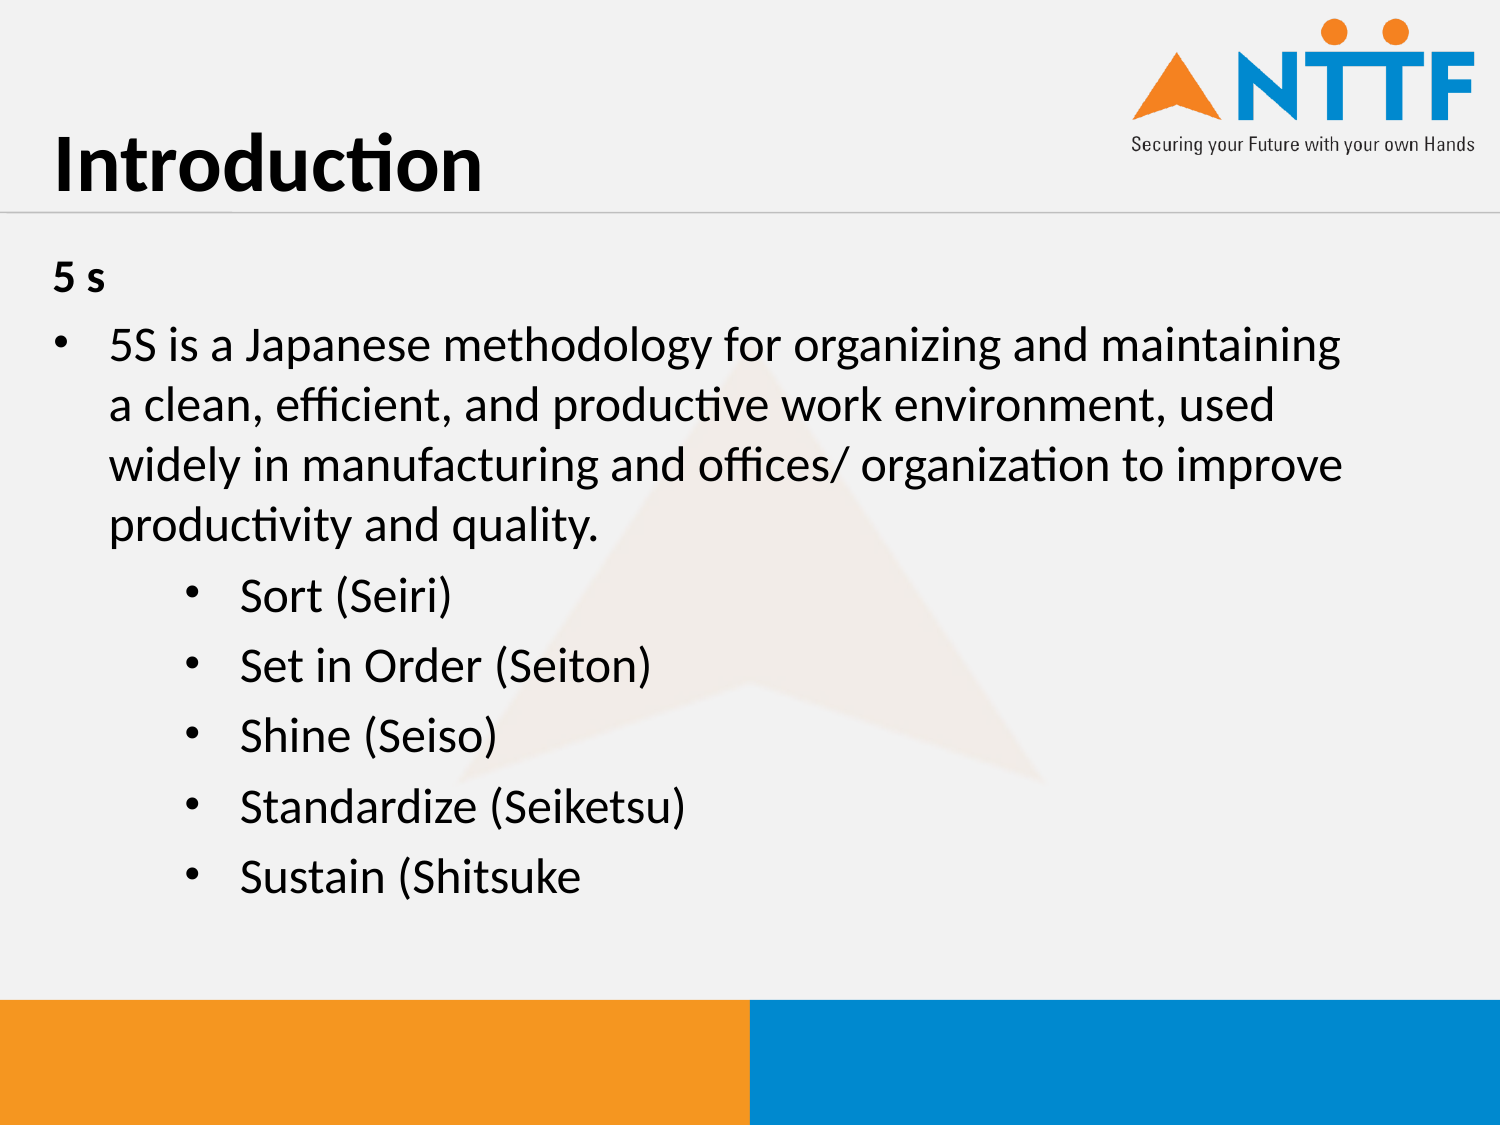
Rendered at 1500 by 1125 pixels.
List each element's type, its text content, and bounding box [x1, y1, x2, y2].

picture [0, 214, 1500, 999]
list 5 s 5S is a Japanese methodology for organizing and maintaining a clean, efficient, and productive work environment, used widely in manufacturing and offices/ organization to improve productivity and quality. Sort (Seiri) Set in Order (Seiton) Shine (Seiso) Standardize (Seiketsu) Sustain (Shitsuke [37, 237, 1387, 1001]
picture [0, 0, 1500, 211]
title Introduction [12, 99, 527, 208]
